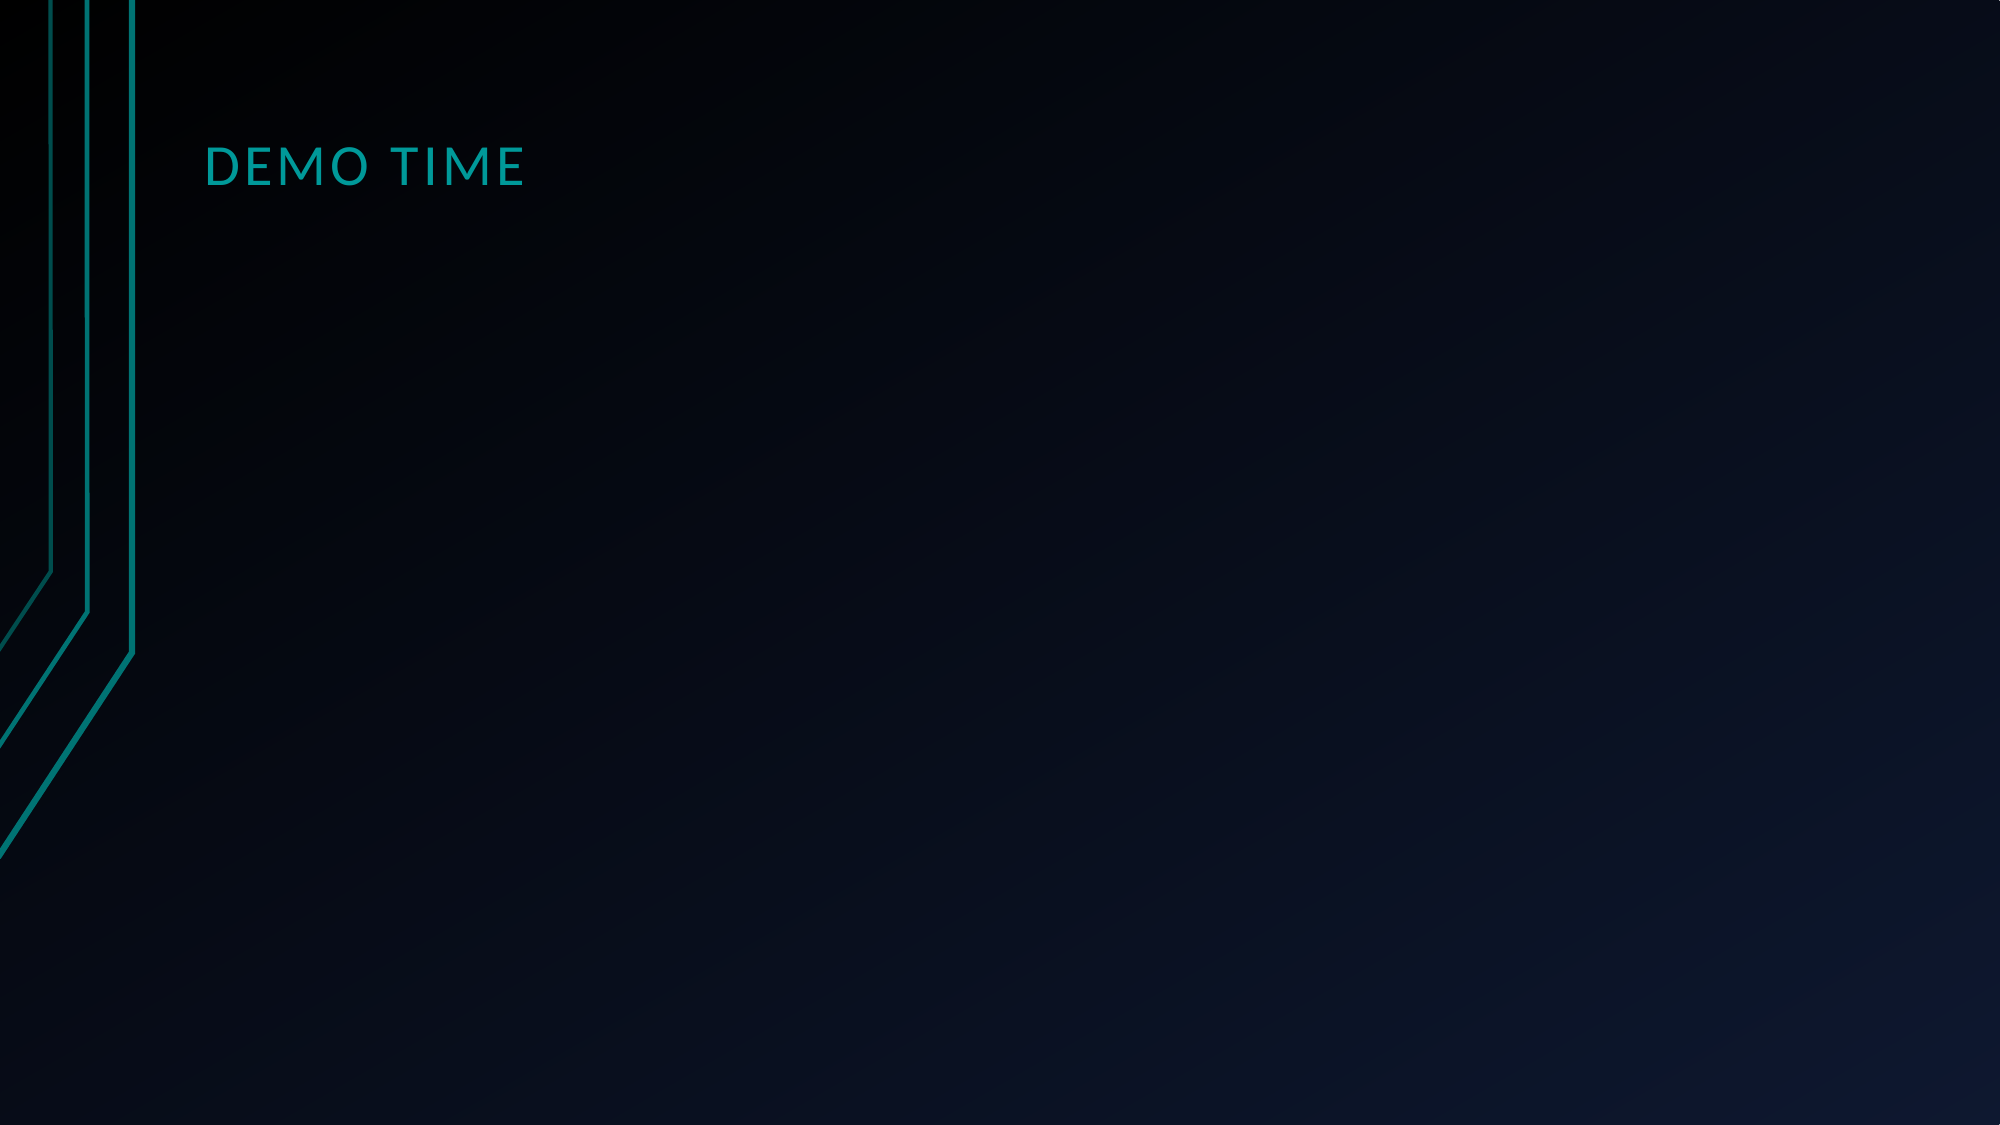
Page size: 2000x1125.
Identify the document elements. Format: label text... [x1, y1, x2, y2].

title demo time [184, 101, 1599, 209]
